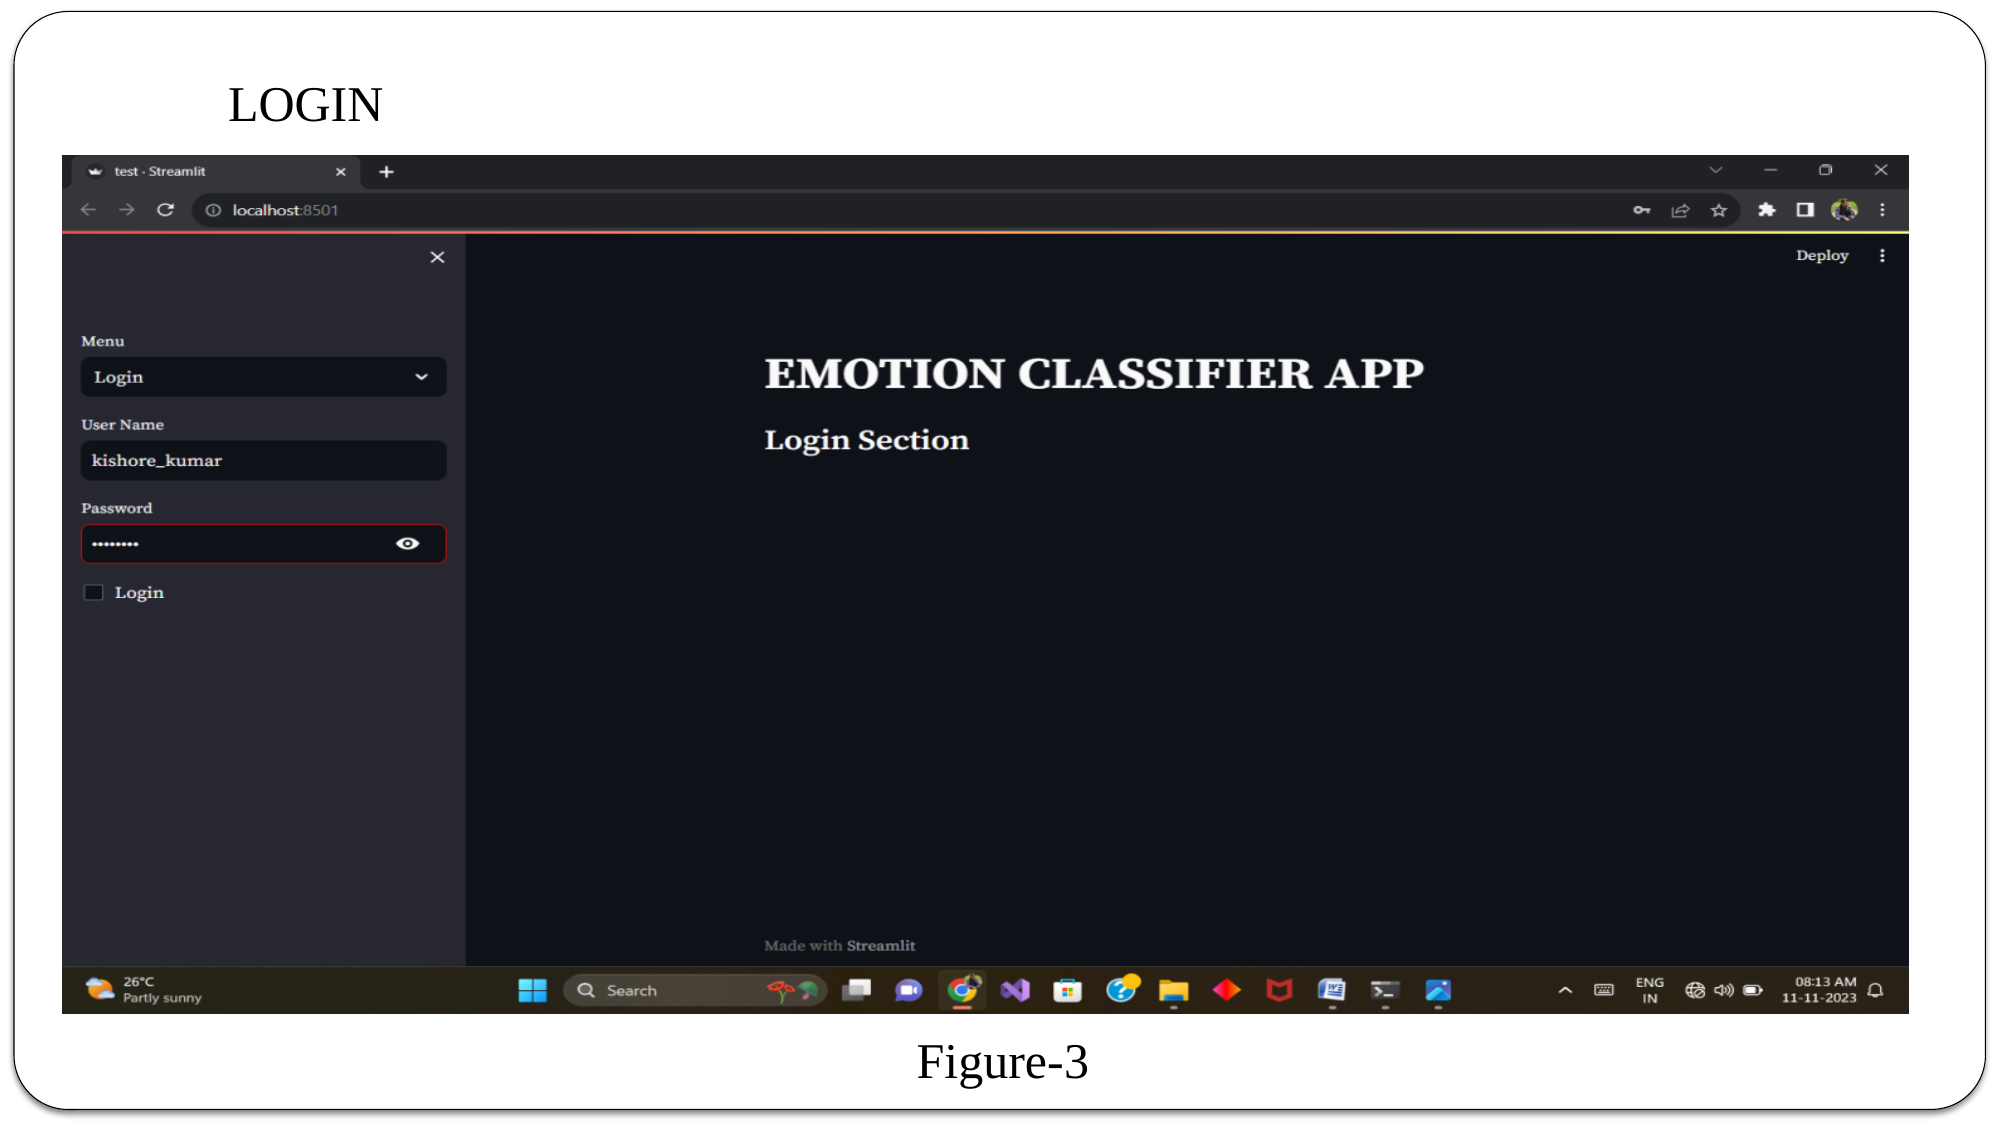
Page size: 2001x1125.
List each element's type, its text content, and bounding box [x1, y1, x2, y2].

text_box Figure-3 [901, 1026, 1145, 1097]
text_box LOGIN [213, 64, 1914, 158]
picture [62, 155, 1909, 1015]
